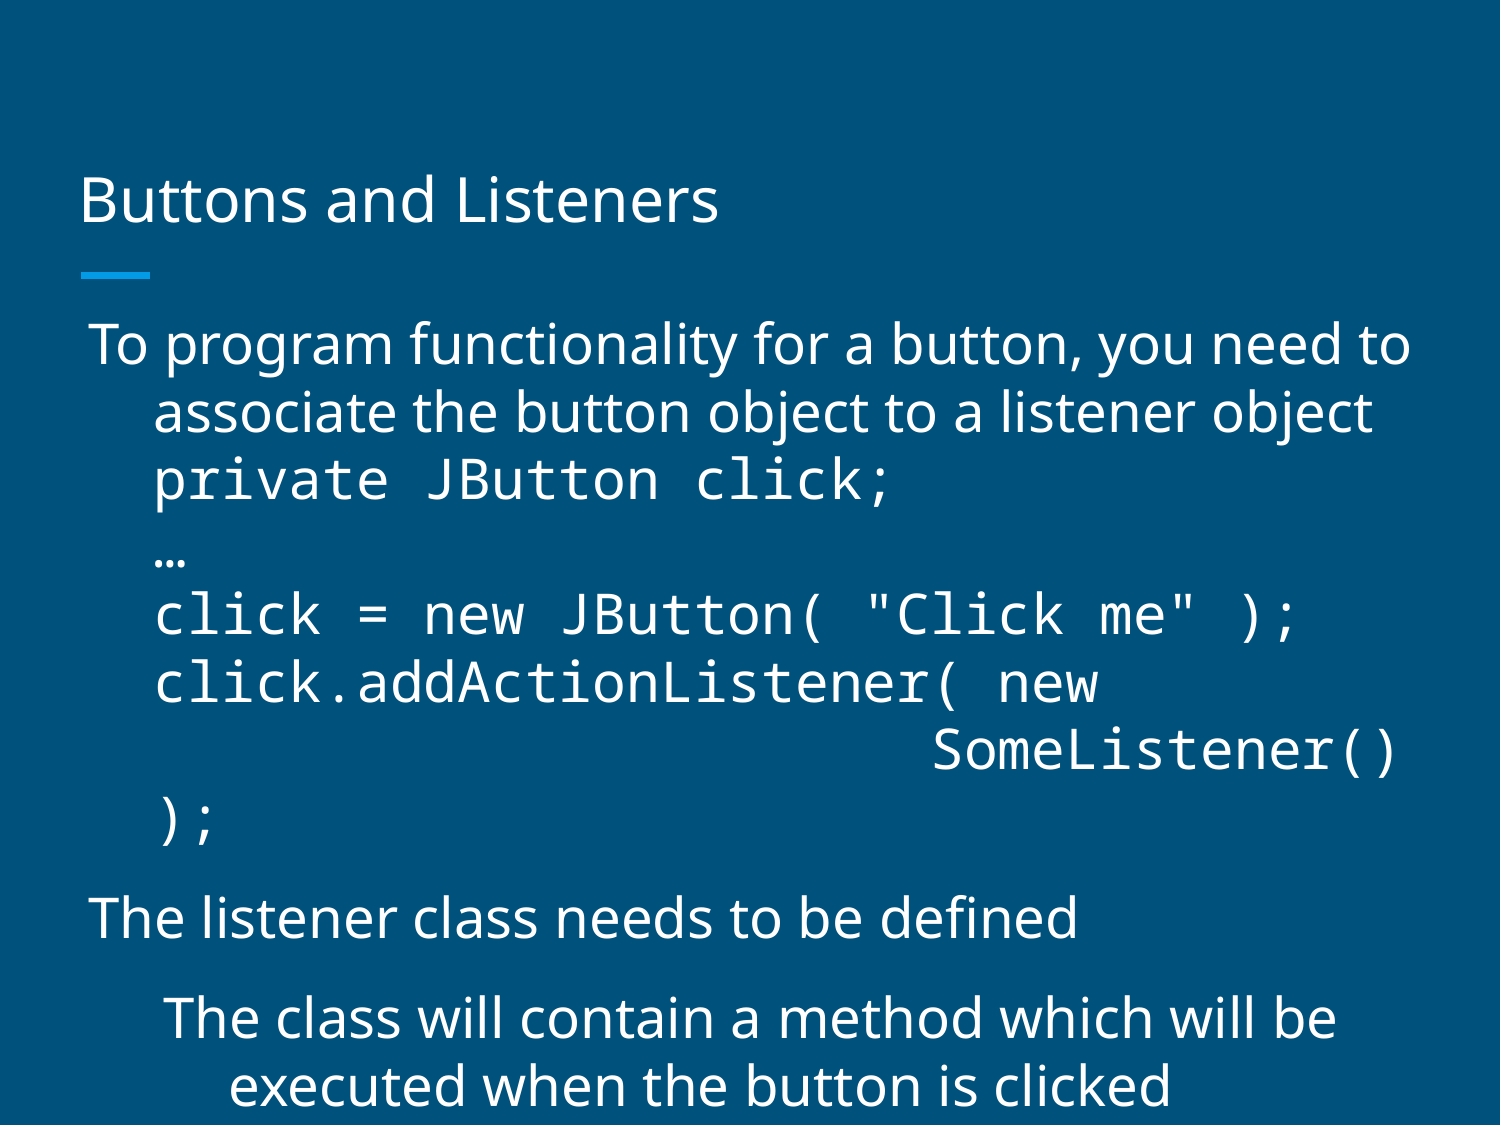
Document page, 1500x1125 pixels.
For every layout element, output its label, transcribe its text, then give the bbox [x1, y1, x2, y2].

title Buttons and Listeners [63, 100, 1437, 251]
list To program functionality for a button, you need to associate the button object to a listener object private JButton click; … click = new JButton( "Click me" ); click.addActionListener( new SomeListener() ); The listener class needs to be defined The class will contain a method which will be executed when the button is clicked [63, 293, 1437, 1092]
